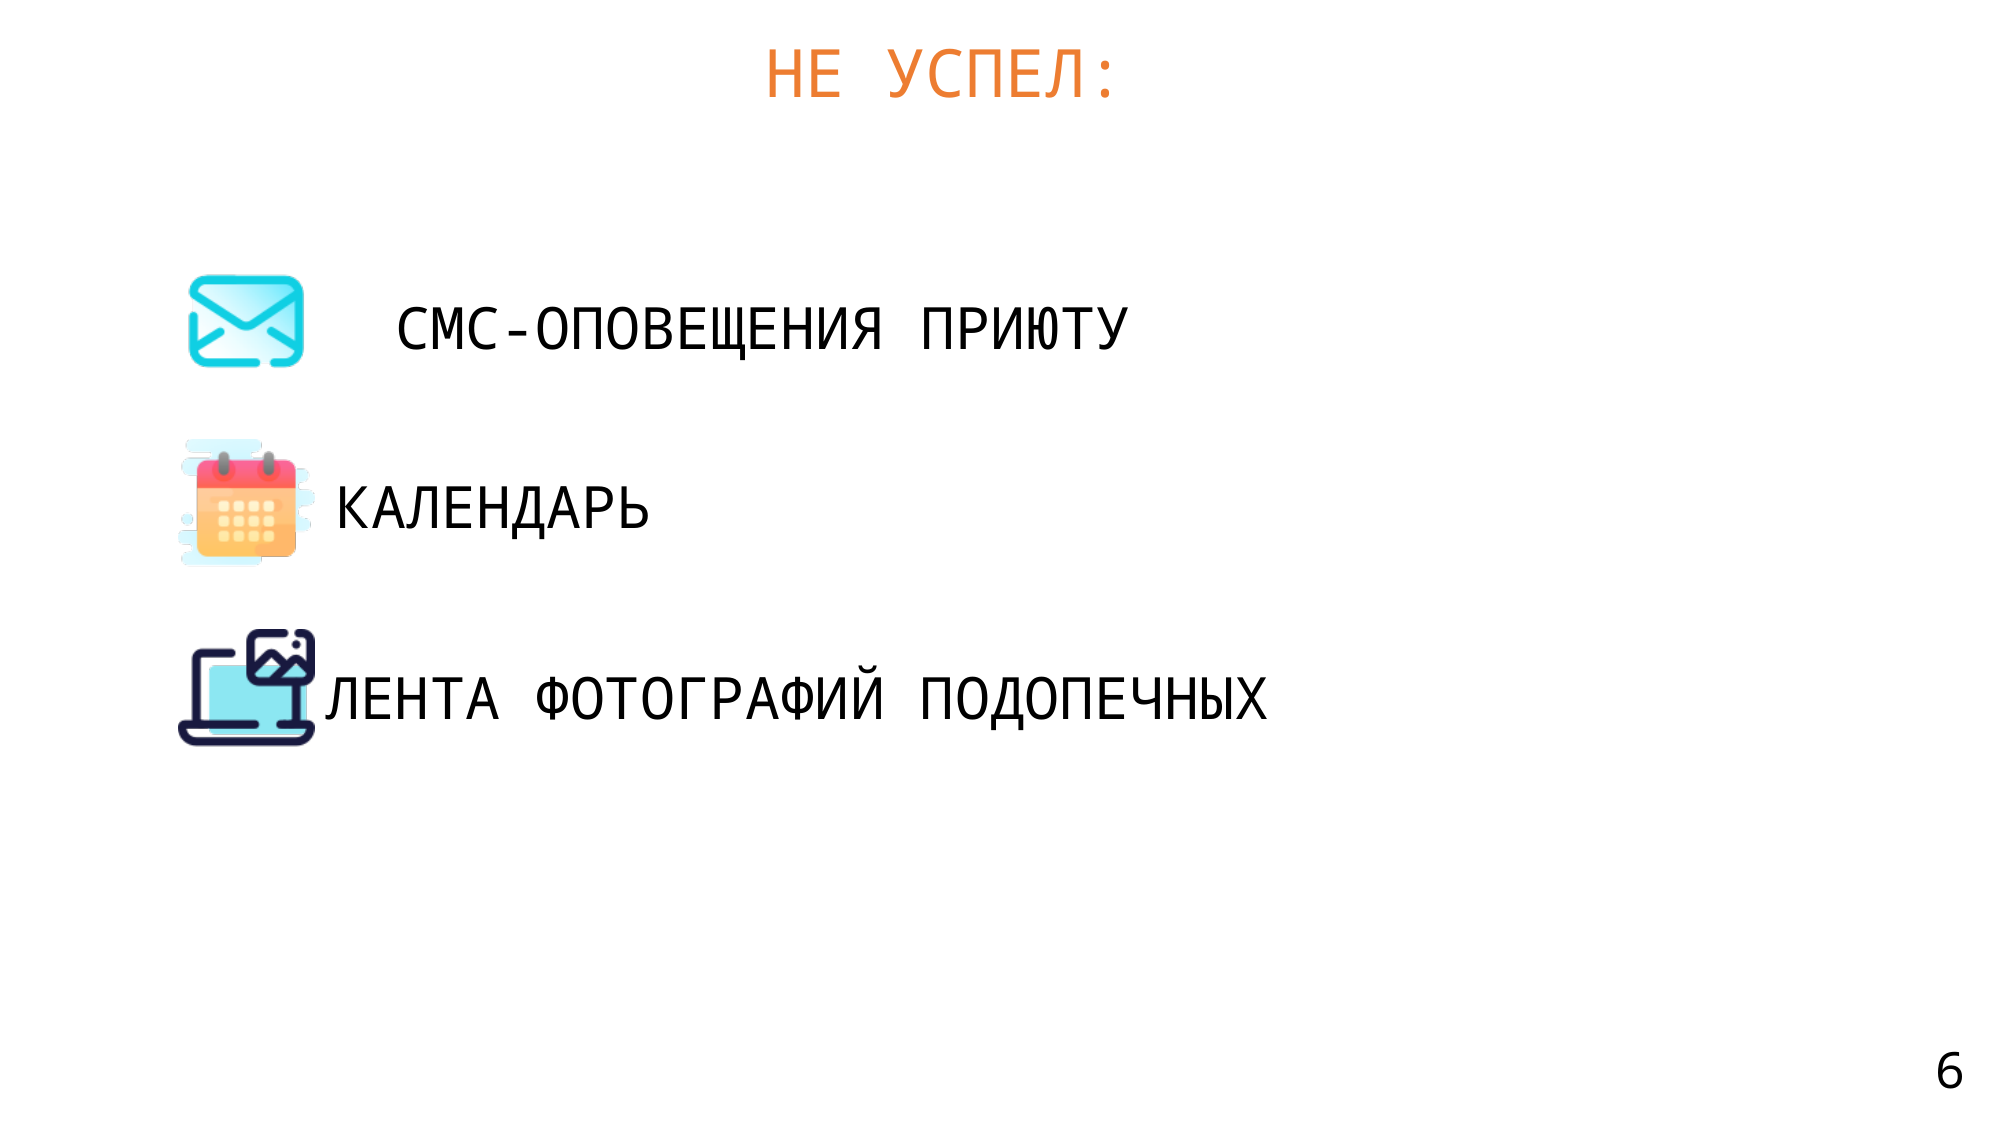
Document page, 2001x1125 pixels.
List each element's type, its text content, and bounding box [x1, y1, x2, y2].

text_box НЕ УСПЕЛ: [750, 23, 1141, 118]
text_box 6 [1920, 1031, 1981, 1107]
text_box СМС-ОПОВЕЩЕНИЯ ПРИЮТУ [324, 284, 1202, 369]
picture [178, 439, 315, 576]
picture [178, 629, 315, 766]
text_box ЛЕНТА ФОТОГРАФИЙ ПОДОПЕЧНЫХ [315, 653, 1321, 739]
picture [178, 253, 315, 390]
text_box КАЛЕНДАРЬ [322, 463, 667, 548]
